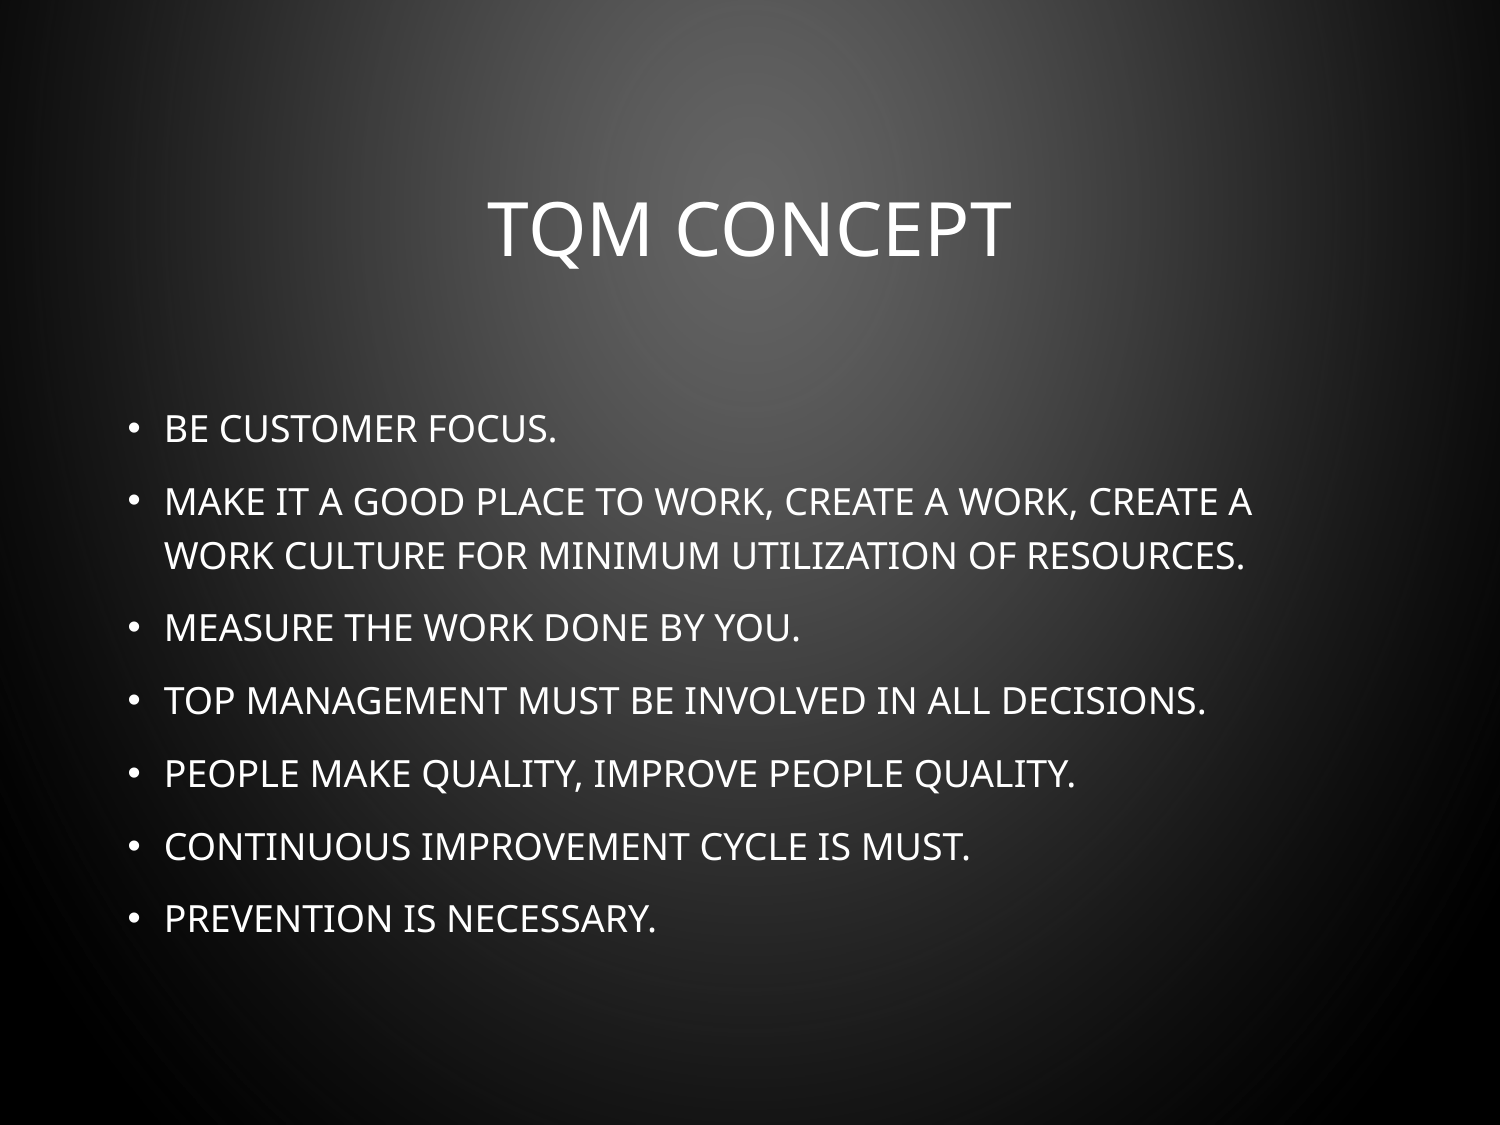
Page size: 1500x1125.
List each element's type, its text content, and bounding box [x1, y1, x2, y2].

picture [0, 0, 1500, 1125]
list Be customer focus. Make it a good place to work, create a work, create a work culture for minimum utilization of resources. Measure the work done by you. Top management must be involved in all decisions. People make quality, improve people quality. Continuous improvement cycle is must. Prevention is necessary. [112, 388, 1388, 950]
title TQM Concept [112, 101, 1388, 364]
